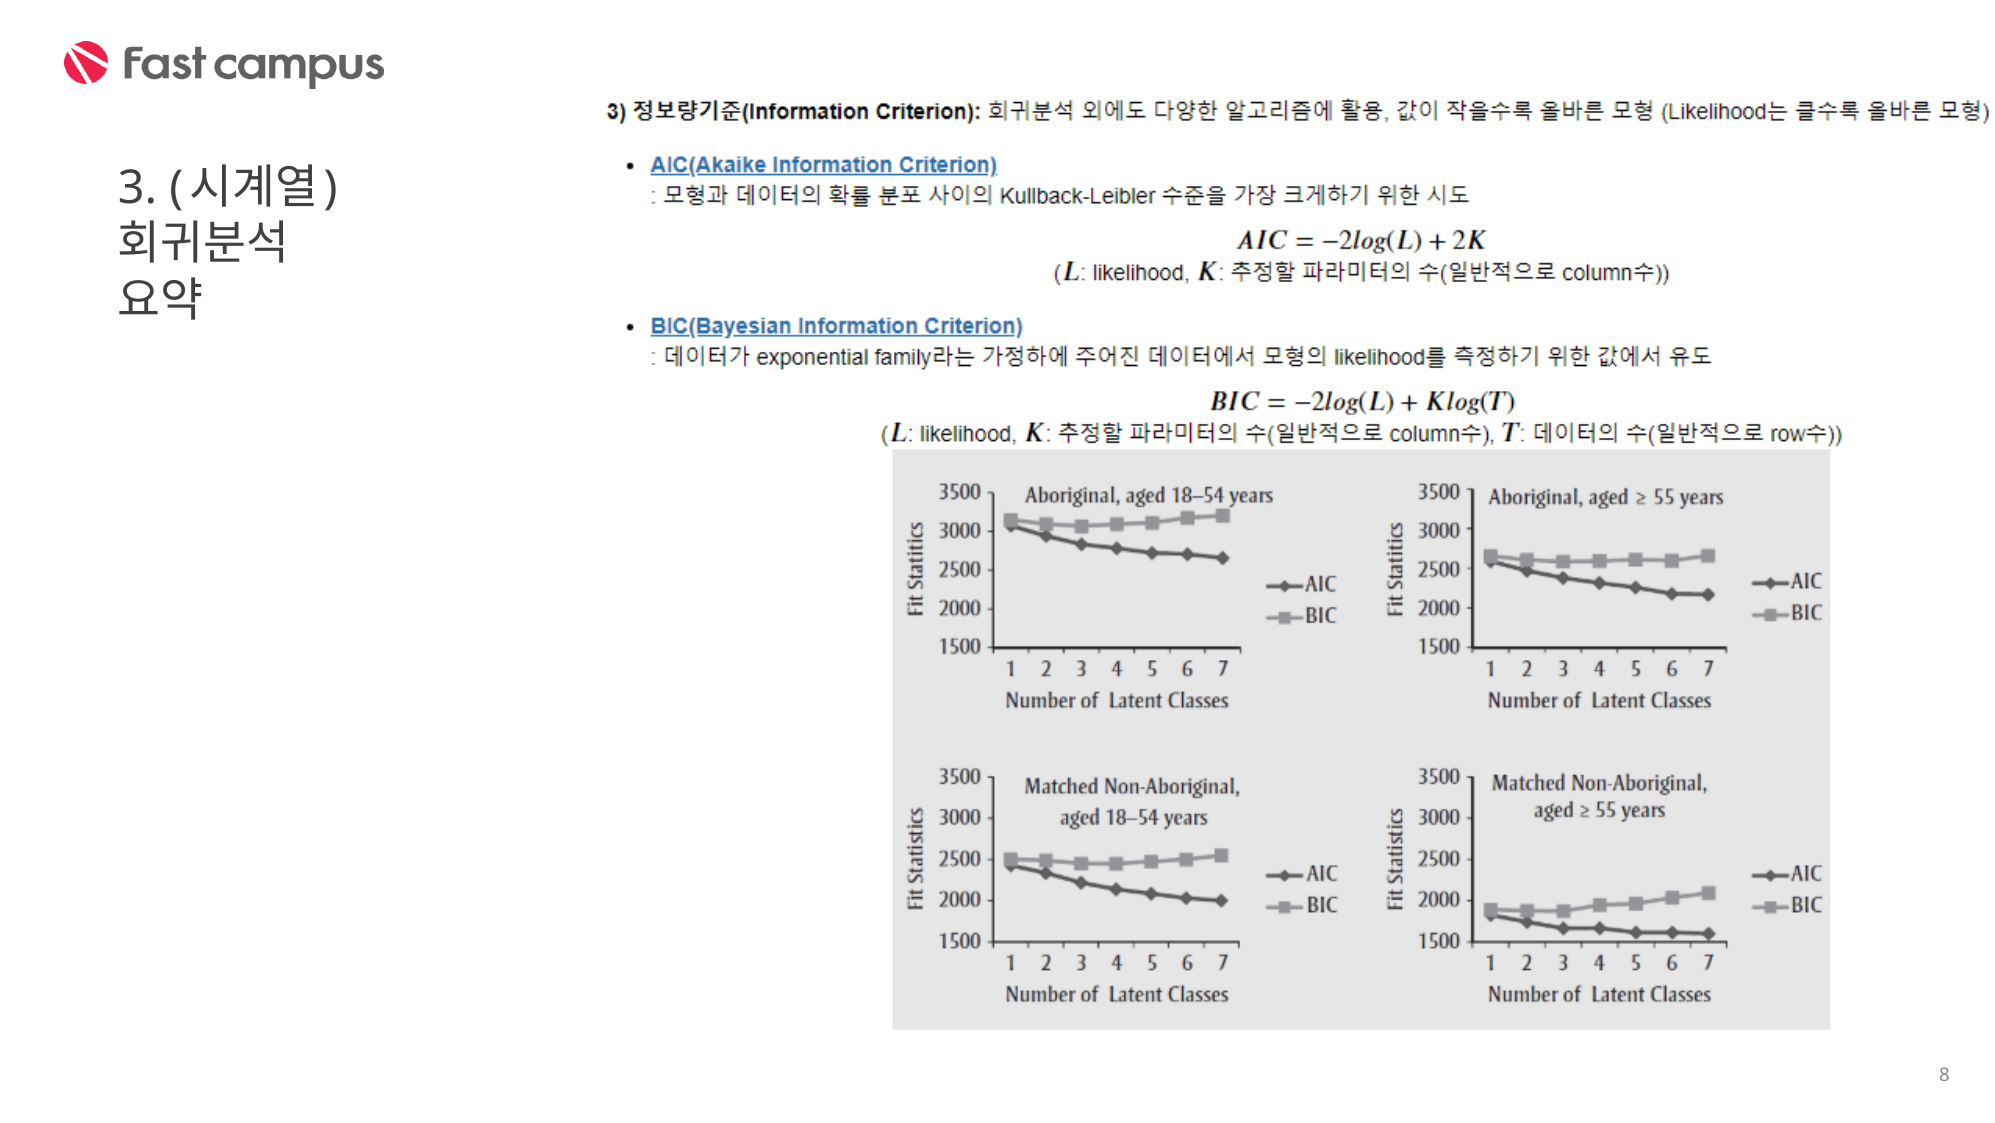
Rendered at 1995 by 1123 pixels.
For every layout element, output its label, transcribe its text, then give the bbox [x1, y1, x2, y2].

picture [64, 41, 384, 89]
title 3. (시계열) 회귀분석 요약 [99, 147, 590, 335]
slide_number 8 [1502, 1048, 1969, 1106]
picture [596, 88, 1995, 1041]
